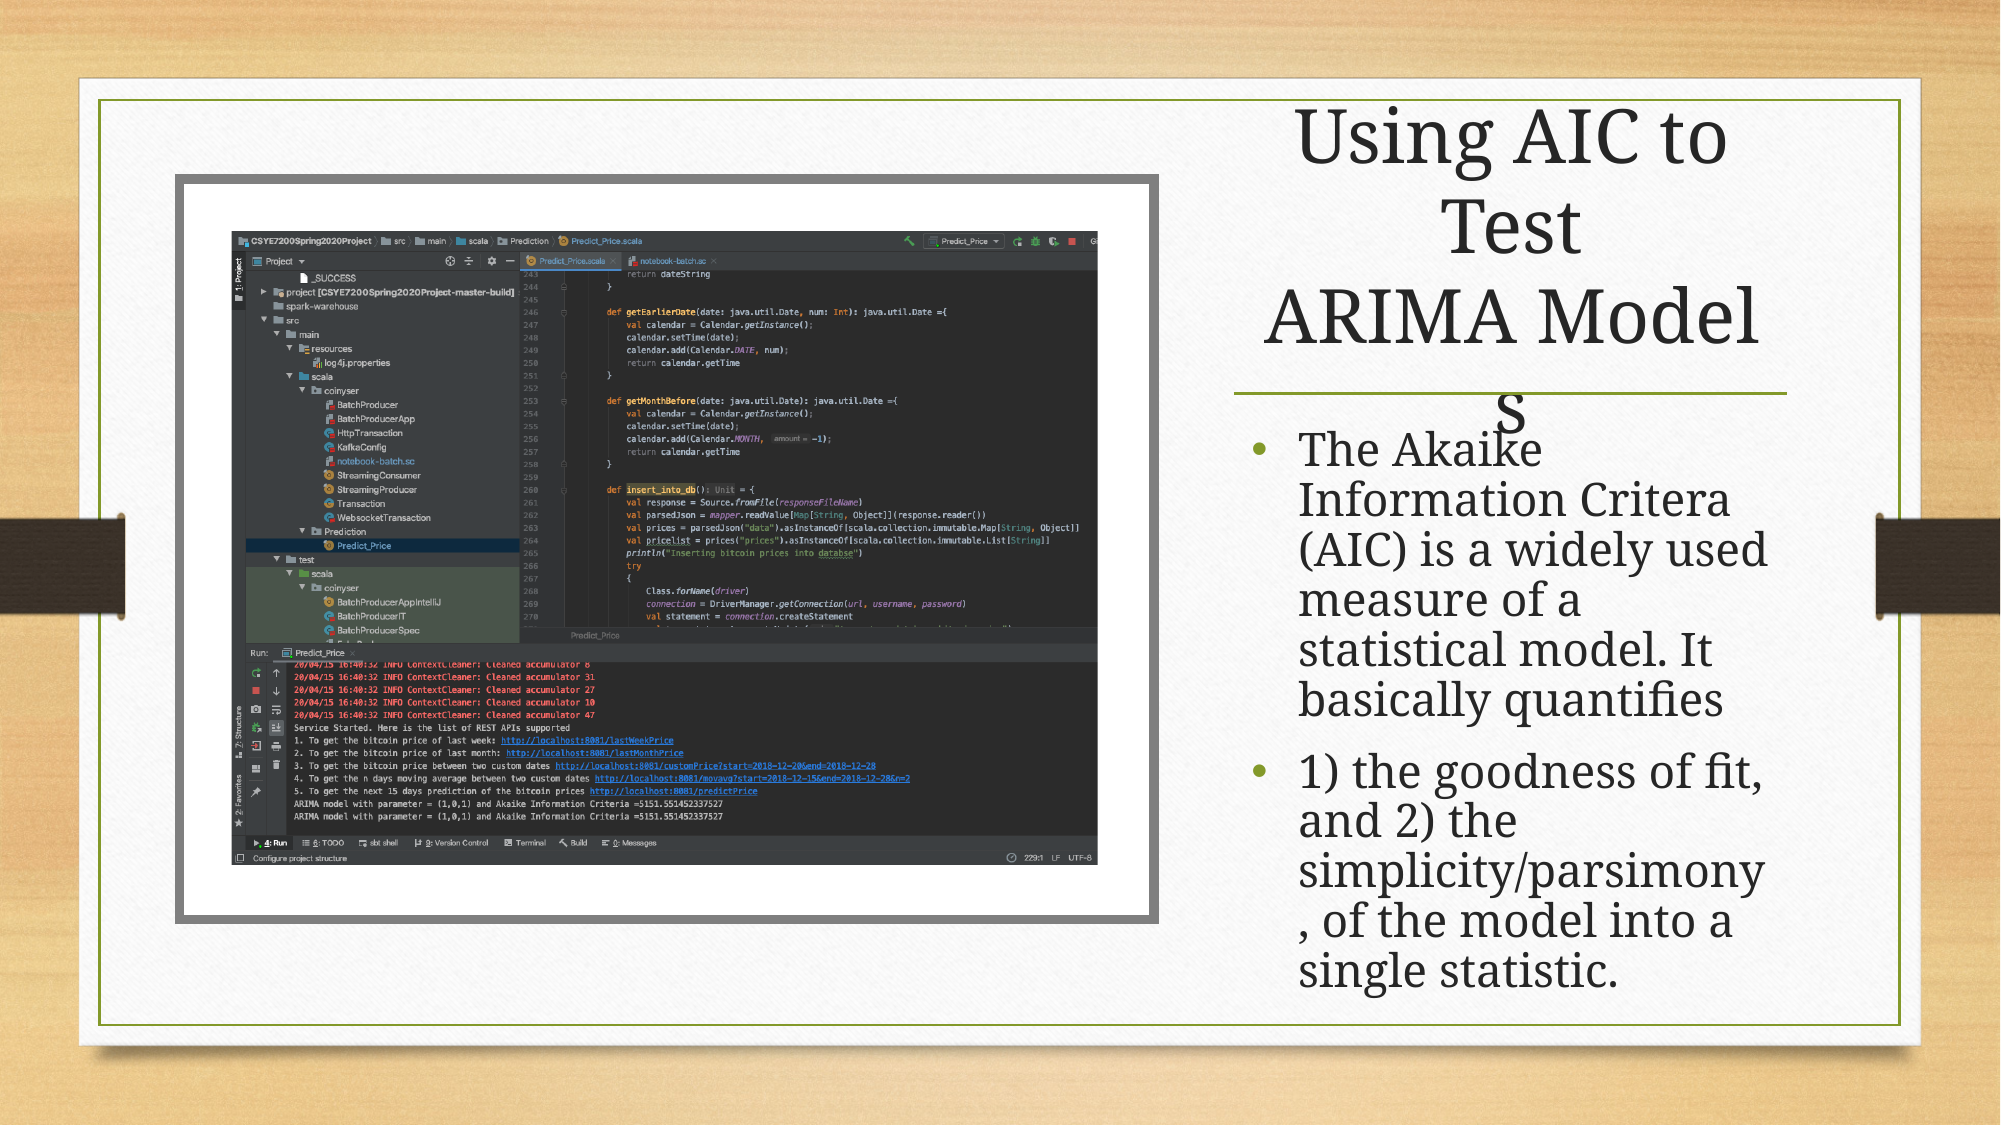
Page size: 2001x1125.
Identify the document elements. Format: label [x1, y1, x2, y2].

text_box [0, 0, 2000, 1125]
picture [231, 231, 1098, 865]
